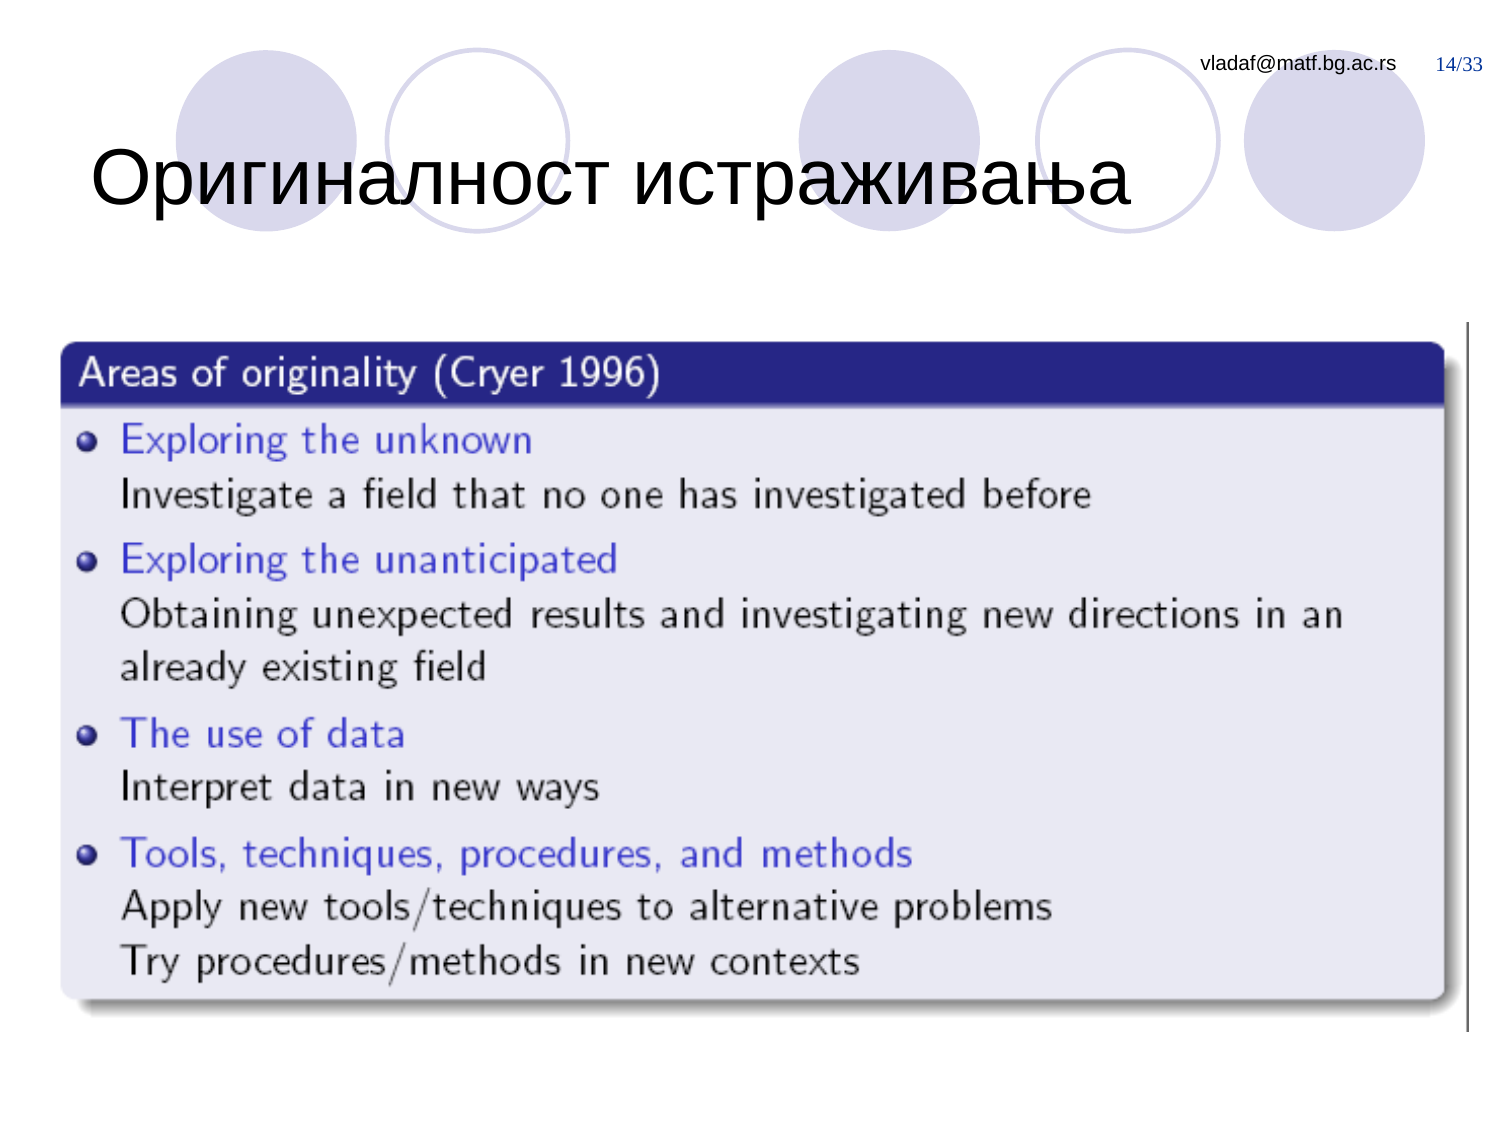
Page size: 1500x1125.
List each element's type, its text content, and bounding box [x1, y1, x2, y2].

title Оригиналност истраживања [75, 113, 1500, 233]
picture [49, 322, 1469, 1032]
